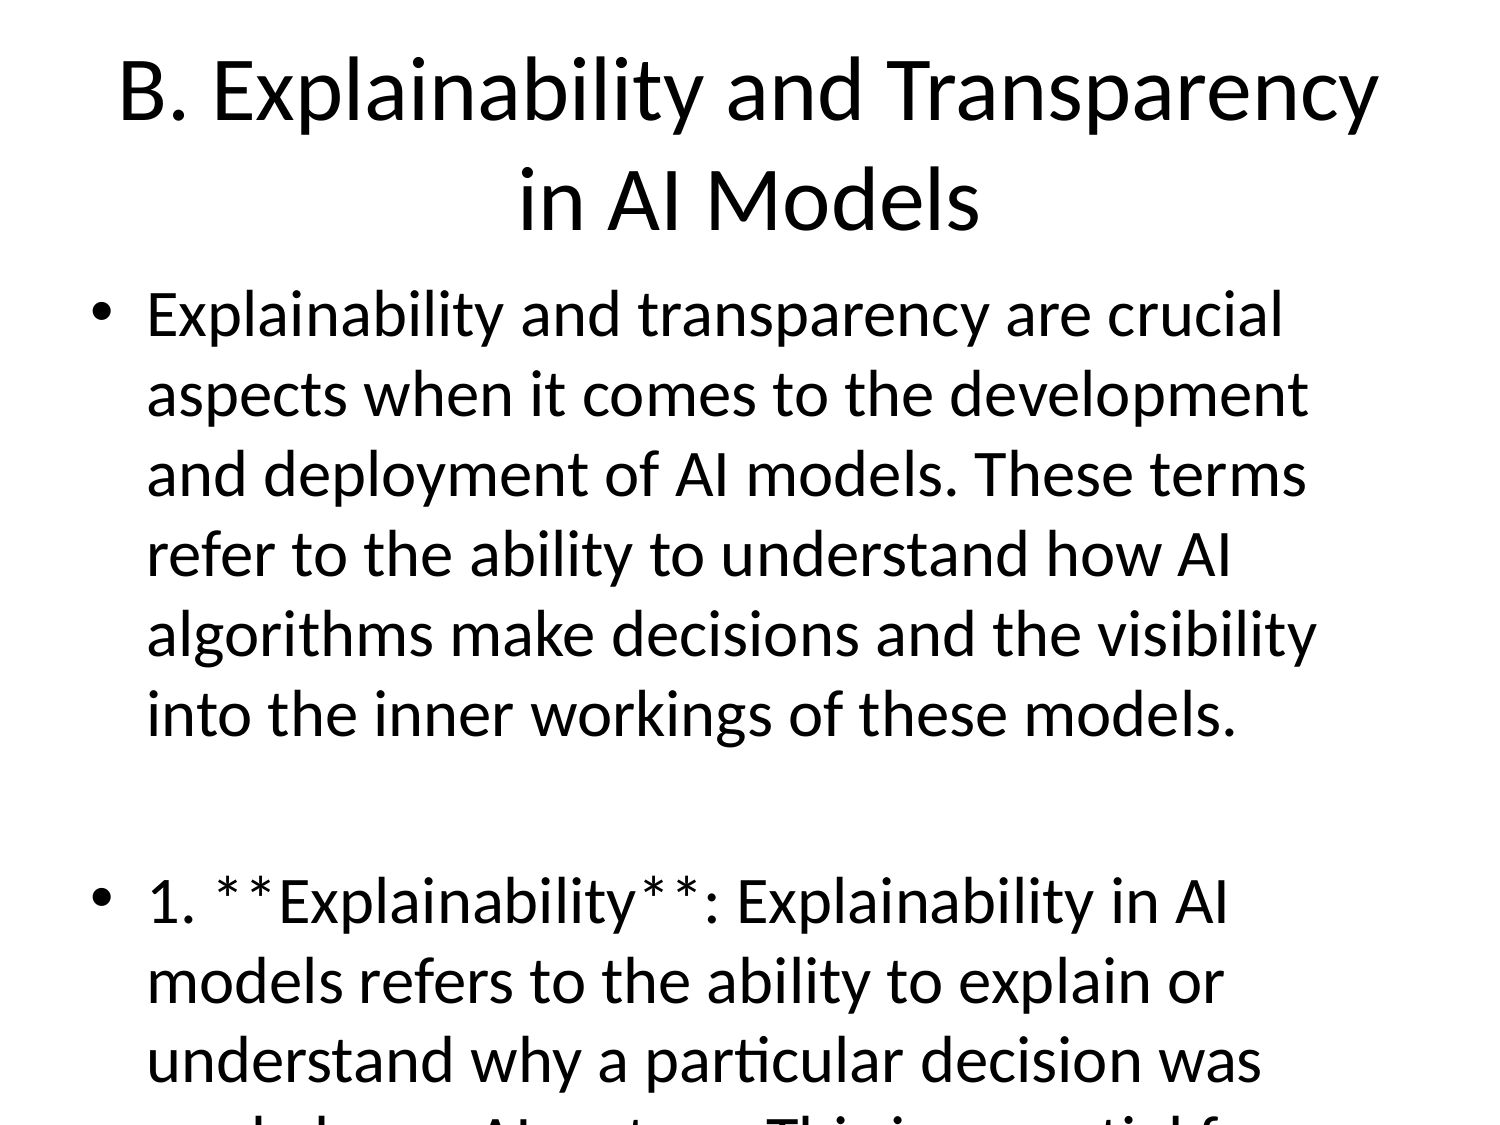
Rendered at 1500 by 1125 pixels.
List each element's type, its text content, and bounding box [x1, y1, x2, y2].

title B. Explainability and Transparency in AI Models [75, 45, 1425, 233]
list Explainability and transparency are crucial aspects when it comes to the development and deployment of AI models. These terms refer to the ability to understand how AI algorithms make decisions and the visibility into the inner workings of these models. 1. **Explainability**: Explainability in AI models refers to the ability to explain or understand why a particular decision was made by an AI system. This is essential for building trust in AI systems as it allows stakeholders to comprehend the reasoning behind the outputs generated by the model. Explainability helps in identifying biases, errors, or unintended consequences in the decision-making process of AI systems. 2. **Transparency**: Transparency in AI models involves making the decision-making process and the functioning of the AI model clear and understandable to users and stakeholders. Transparent AI models provide insights into how the model was trained, the data used, the features influencing the decision, and the logic behind the outcomes produced by the model. This transparency helps in building accountability and trust in AI systems. **Importance**: - **Trust**: Explainability and transparency are crucial for building trust in AI systems among users and stakeholders. When individuals understand why an AI model made a particular decision, they are more likely to trust its outputs. - **Accountability**: Transparency in AI models enables developers and organizations to be accountable for the decisions made by these models. In case of errors or biases, transparency allows for easier identification and rectification of issues. - **Ethics and Bias**: Understanding how AI models arrive at decisions is essential for identifying and mitigating biases in the system. Transparent AI systems help in ensuring fairness and ethical standards in decision-making processes. - **Regulatory Compliance**: Some industries and jurisdictions have regulations requiring AI systems to be explainable and transparent. Adhering to these regulations is necessary for legal compliance. **Methods for Achieving Explainability and Transparency**: - **Interpretability Techniques**: Using interpretability techniques such as feature importance, model visualizations, and local explanation methods can help in understanding how the model arrives at its decisions. - **Model Documentation**: Providing documentation that outlines the model architecture, training data, hyperparameters, and decision-making process can enhance transparency. - **Ethical AI Frameworks**: Following ethical AI frameworks that emphasize explainability, fairness, and accountability can guide developers in building transparent and trustworthy AI systems. In conclusion, explainability and transparency are essential components of responsible AI development. By ensuring that AI models can be understood and their decision-making process is transparent, developers can build trustworthy, fair, and accountable AI systems that benefit society. [75, 262, 1425, 1005]
